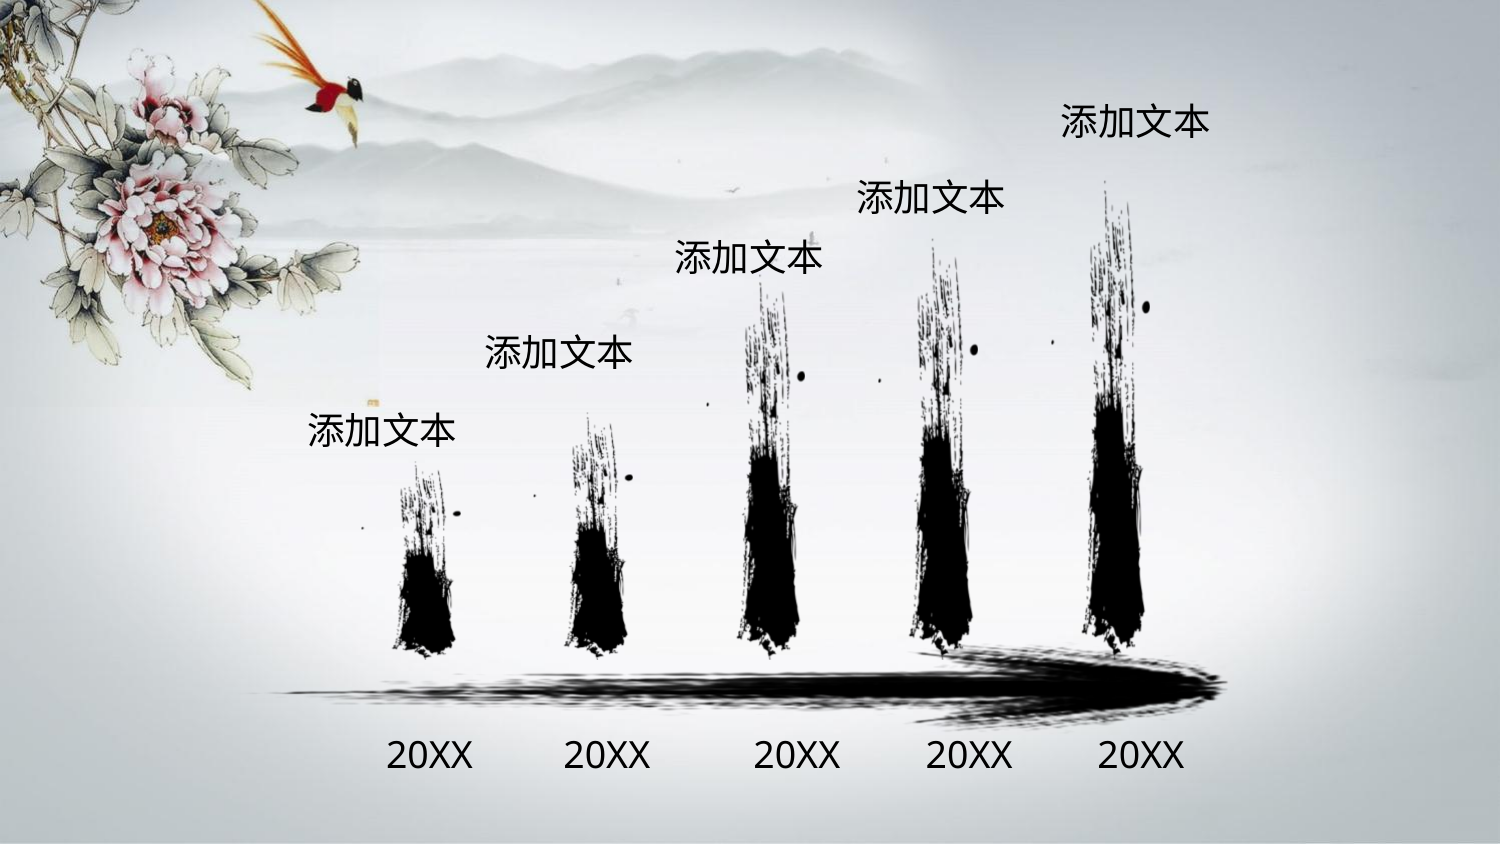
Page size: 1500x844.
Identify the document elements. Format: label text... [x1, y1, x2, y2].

text_box 20XX [910, 741, 1028, 784]
text_box 添加文本 [292, 399, 473, 459]
text_box 添加文本 [841, 167, 1022, 227]
text_box 20XX [548, 741, 665, 784]
text_box 20XX [371, 741, 488, 784]
picture [0, 0, 1500, 844]
text_box 添加文本 [659, 226, 840, 286]
text_box 20XX [1082, 741, 1200, 784]
text_box 添加文本 [1046, 91, 1226, 151]
text_box 20XX [738, 741, 856, 784]
text_box 添加文本 [469, 322, 650, 382]
